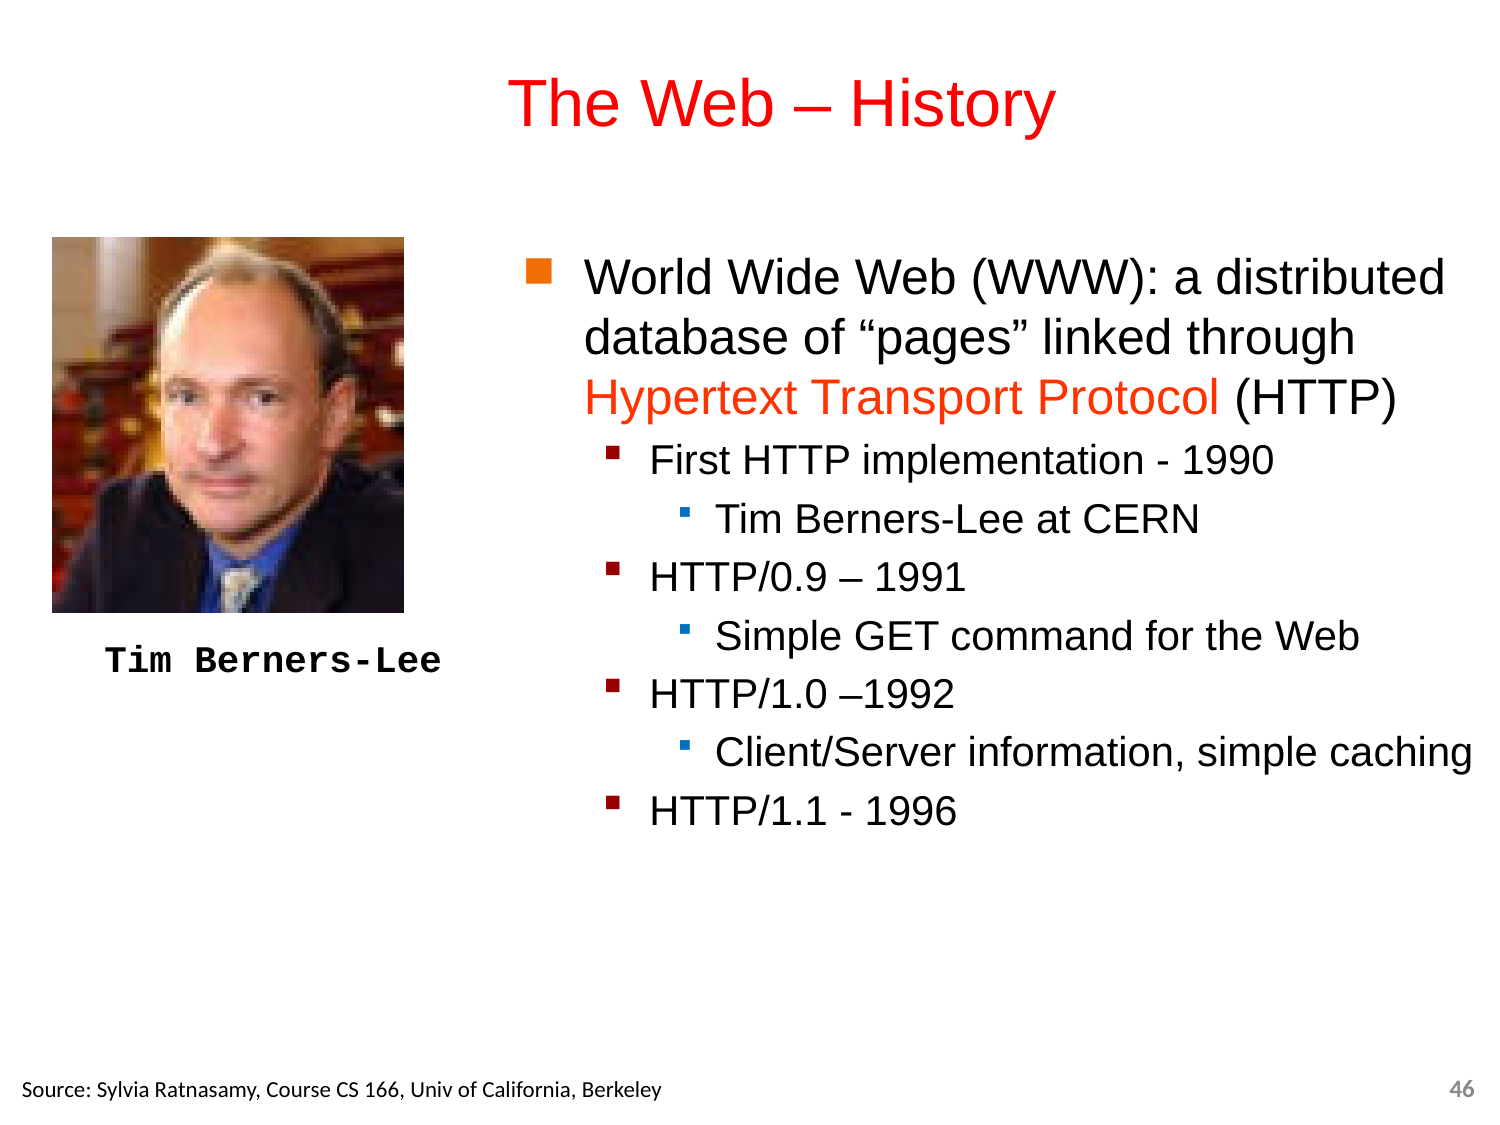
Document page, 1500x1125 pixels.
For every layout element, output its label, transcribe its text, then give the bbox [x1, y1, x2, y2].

text_box Source: Sylvia Ratnasamy, Course CS 166, Univ of California, Berkeley [7, 1067, 679, 1110]
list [52, 237, 404, 613]
list World Wide Web (WWW): a distributed database of “pages” linked through Hypertext Transport Protocol (HTTP) First HTTP implementation - 1990 Tim Berners-Lee at CERN HTTP/0.9 – 1991 Simple GET command for the Web HTTP/1.0 –1992 Client/Server information, simple caching HTTP/1.1 - 1996 [512, 237, 1500, 1125]
title The Web – History [65, 37, 1500, 163]
text_box Tim Berners-Lee [89, 627, 457, 687]
